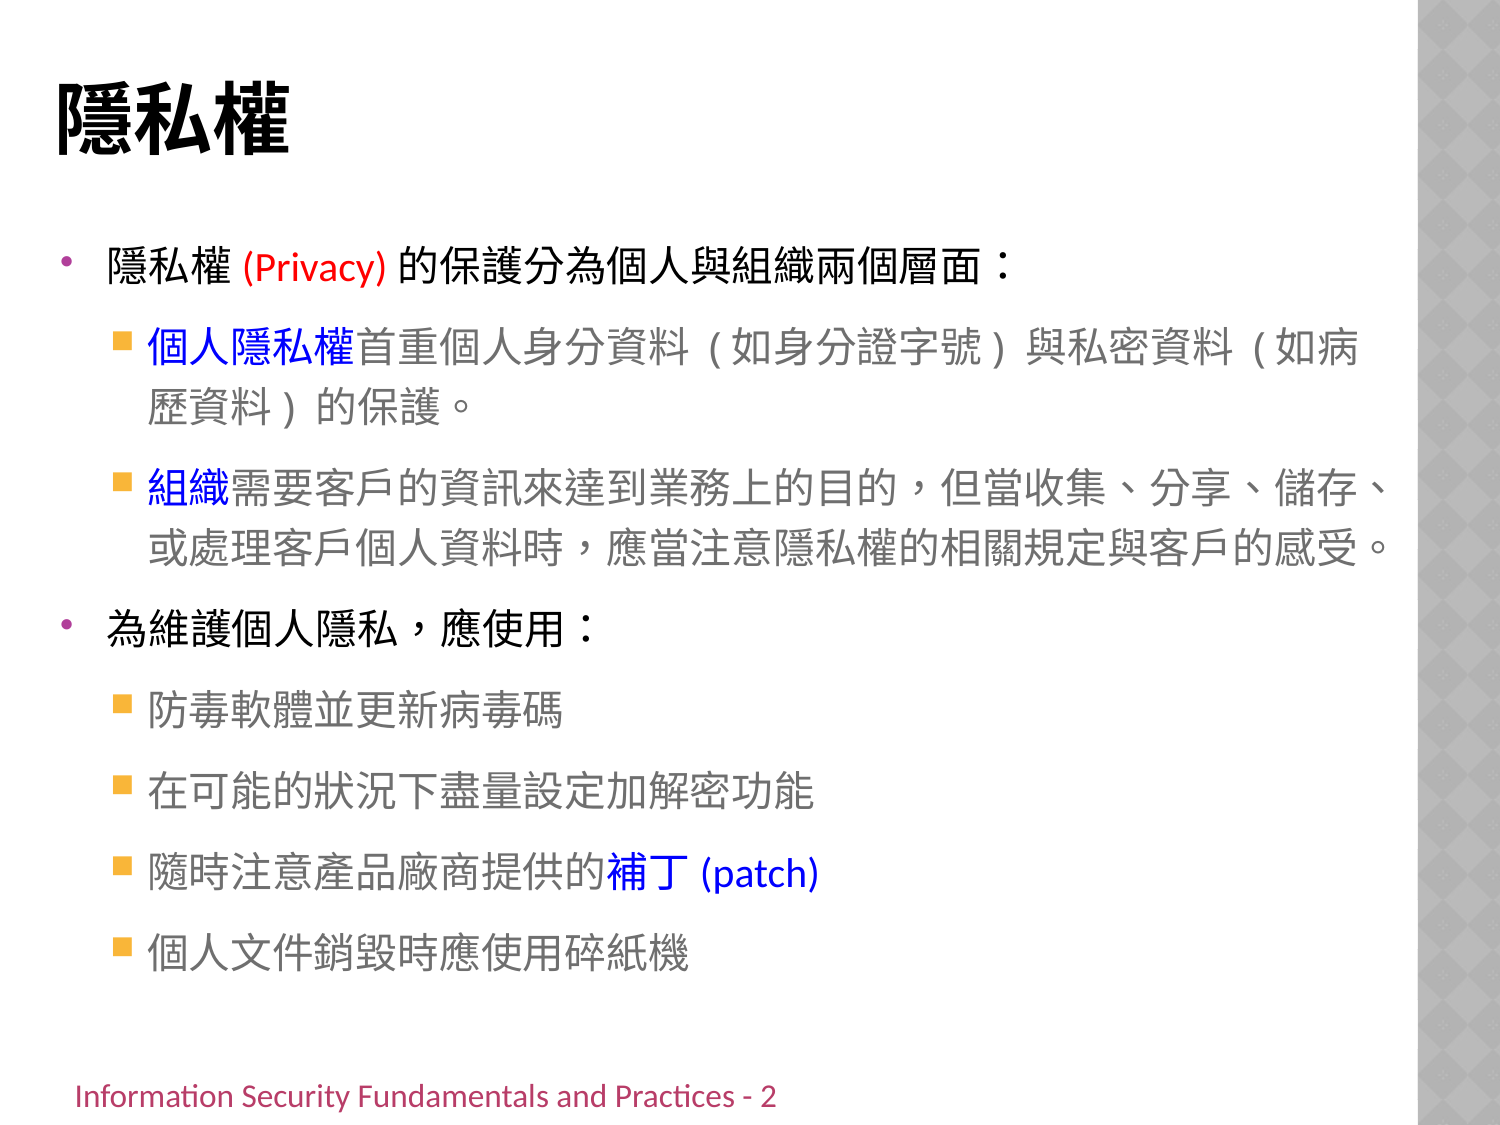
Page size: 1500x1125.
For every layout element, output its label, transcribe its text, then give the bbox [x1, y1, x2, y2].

list 隱私權(Privacy)的保護分為個人與組織兩個層面： 個人隱私權首重個人身分資料 (如身分證字號) 與私密資料 (如病歷資料) 的保護。 組織需要客戶的資訊來達到業務上的目的，但當收集、分享、儲存、或處理客戶個人資料時，應當注意隱私權的相關規定與客戶的感受。 為維護個人隱私，應使用： 防毒軟體並更新病毒碼 在可能的狀況下盡量設定加解密功能 隨時注意產品廠商提供的補丁(patch) 個人文件銷毀時應使用碎紙機 [46, 222, 1395, 1059]
title 隱私權 [46, 52, 1395, 164]
